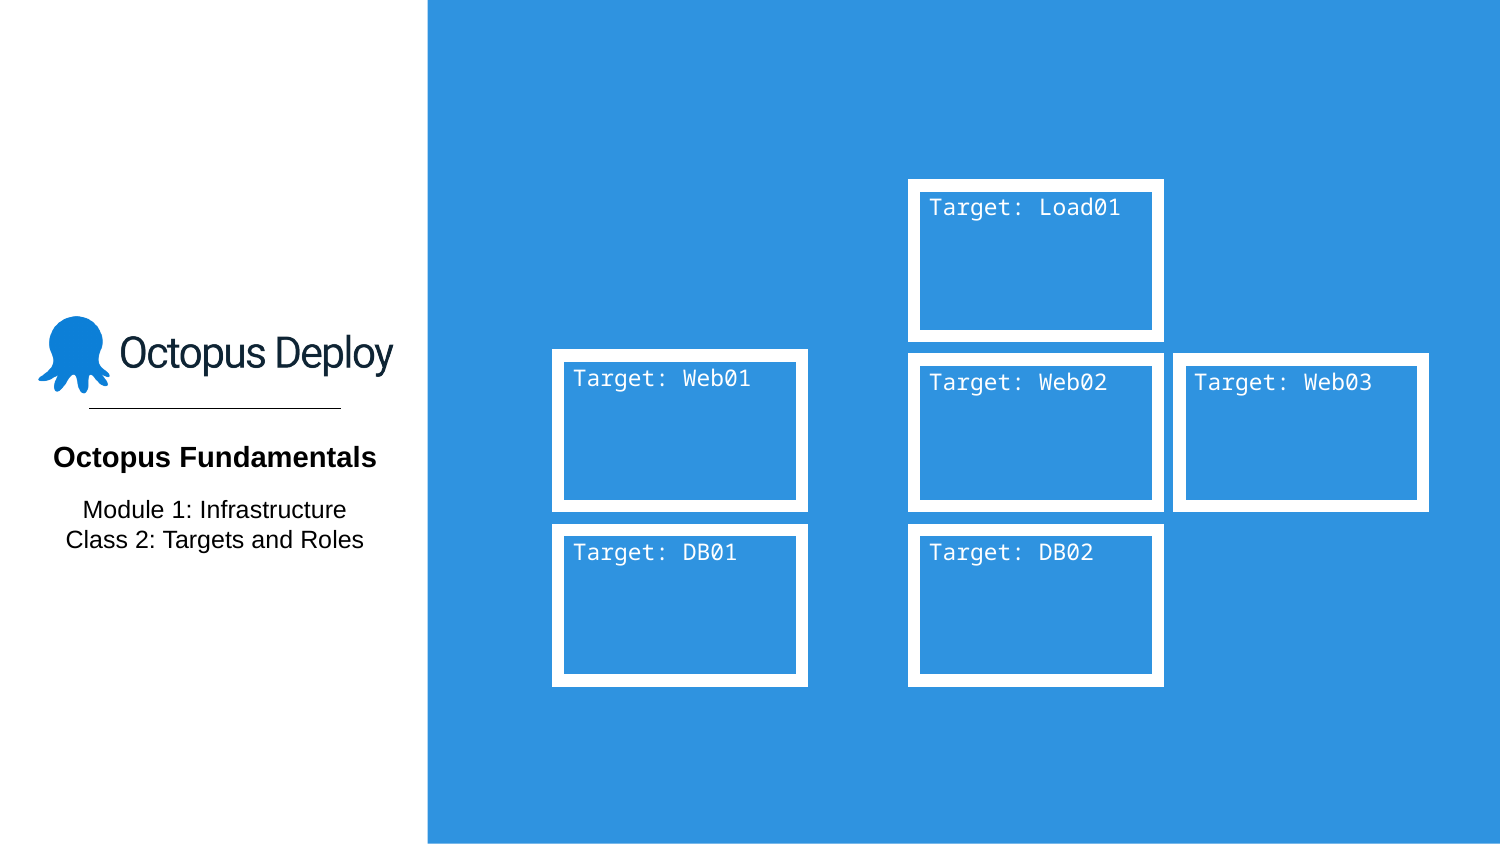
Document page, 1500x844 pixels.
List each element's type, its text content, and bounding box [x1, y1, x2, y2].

text_box Target: Web02 [912, 358, 1160, 508]
text_box Target: DB01 [556, 528, 804, 682]
text_box Target: Web01 [556, 354, 804, 508]
text_box Target: DB02 [912, 528, 1160, 682]
text_box Target: Load01 [912, 184, 1160, 338]
text_box Target: Web03 [1177, 358, 1425, 508]
picture [37, 316, 394, 394]
